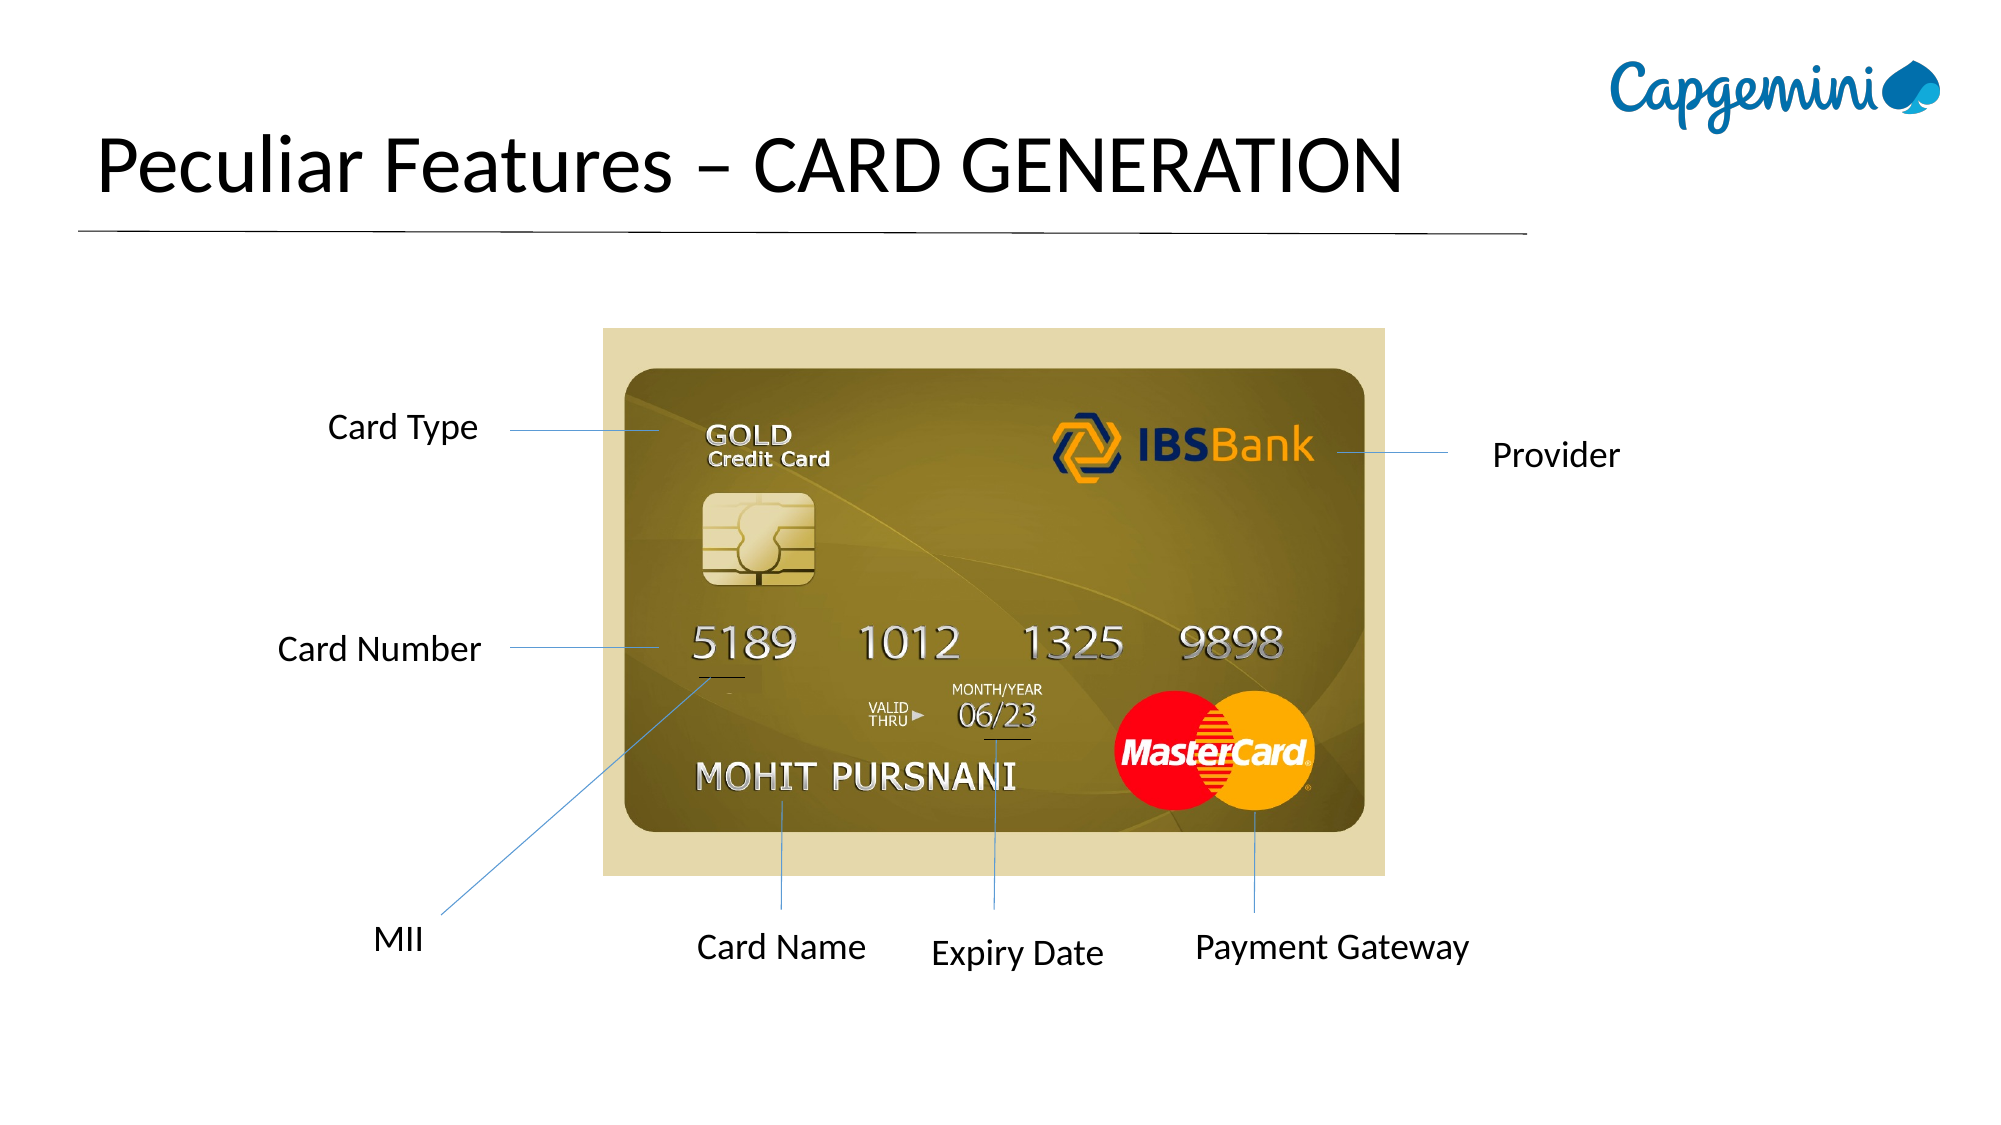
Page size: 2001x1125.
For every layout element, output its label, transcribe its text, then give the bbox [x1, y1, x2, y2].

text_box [78, 231, 1528, 235]
text_box Payment Gateway [1180, 915, 1618, 975]
text_box MII [358, 906, 556, 966]
picture [1593, 49, 1962, 146]
text_box Card Number [263, 617, 511, 677]
text_box Provider [1477, 422, 1675, 483]
title Peculiar Features – CARD GENERATION [81, 57, 1807, 275]
text_box Expiry Date [916, 920, 1181, 980]
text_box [441, 677, 711, 915]
text_box Card Name [682, 915, 1000, 975]
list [603, 328, 1385, 876]
text_box Card Type [313, 394, 511, 455]
